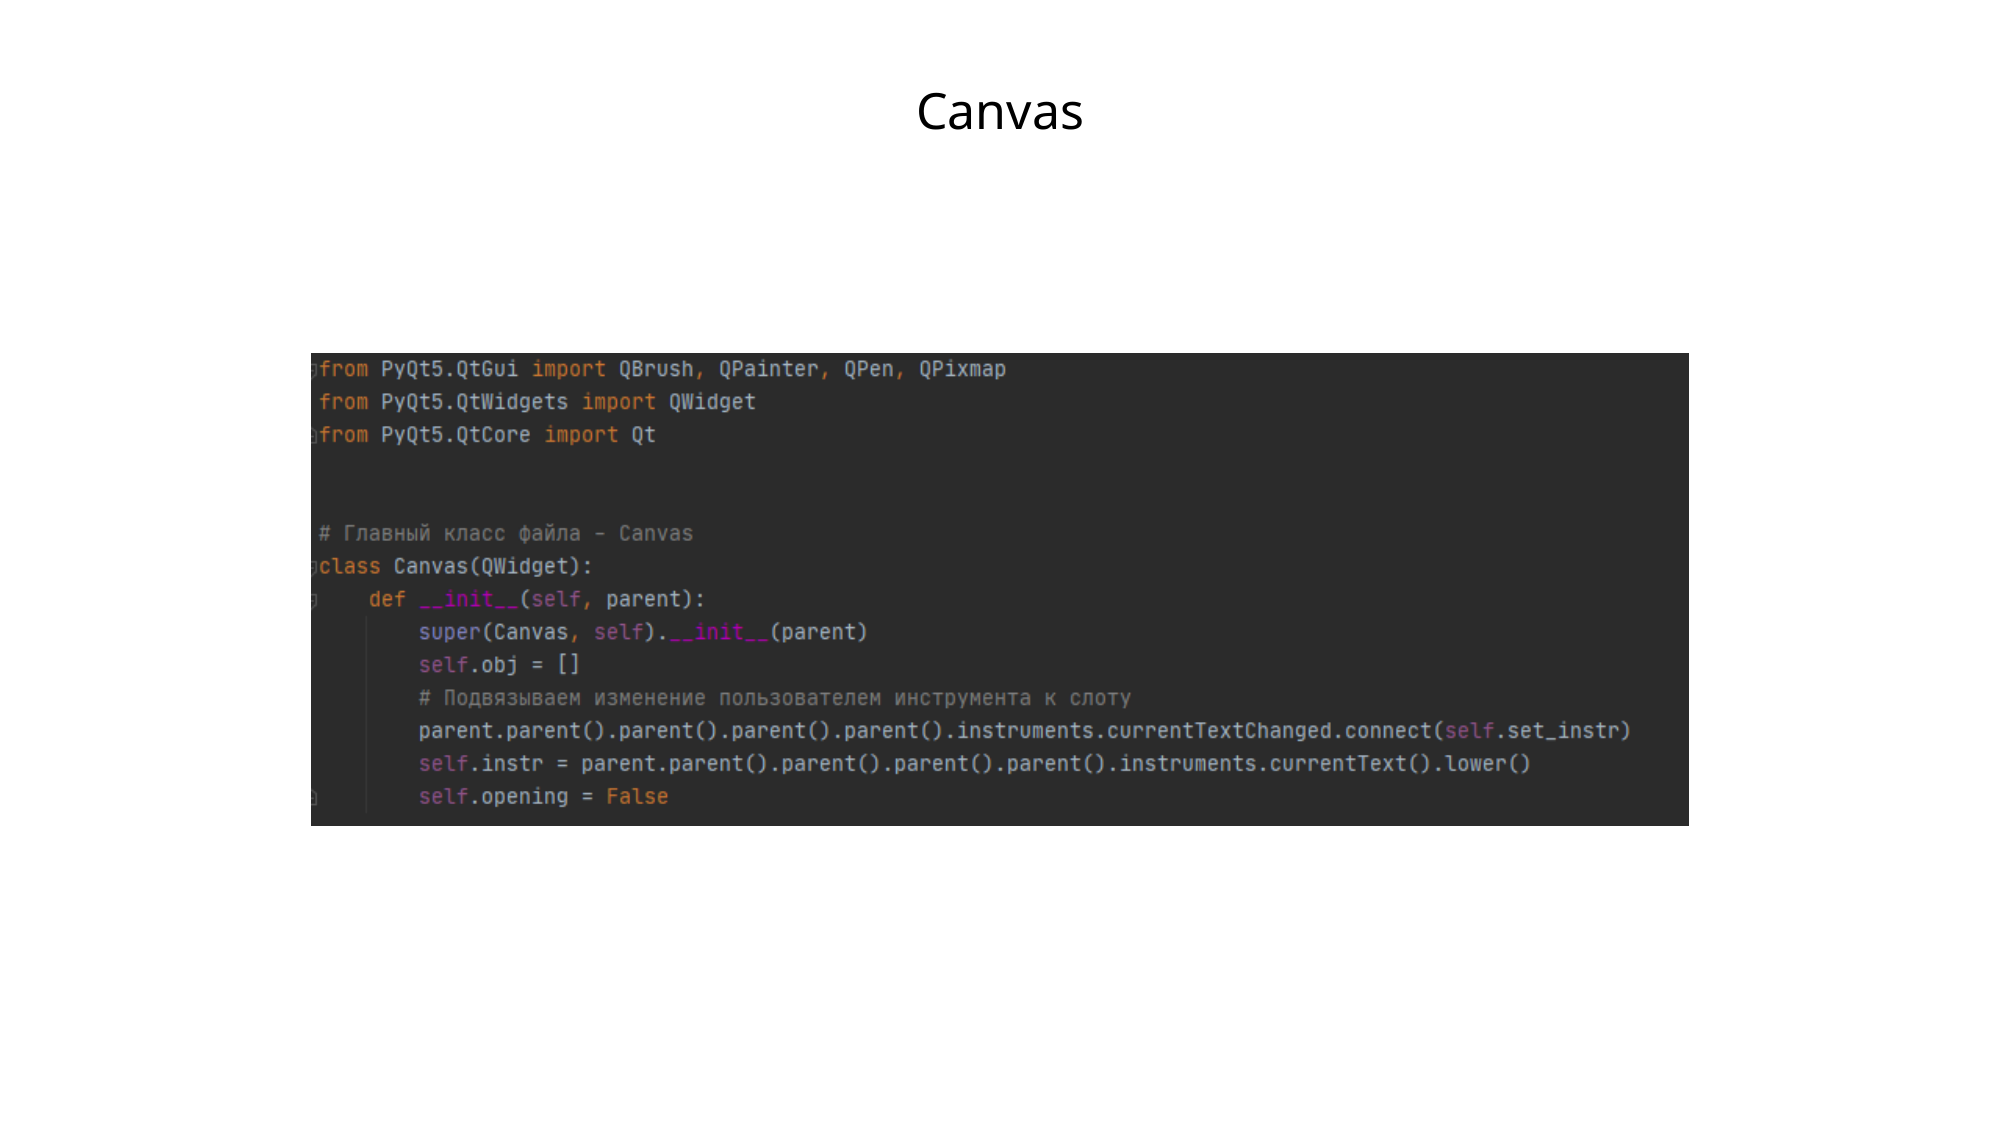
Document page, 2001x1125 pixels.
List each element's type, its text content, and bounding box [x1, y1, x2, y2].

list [311, 353, 1689, 826]
title Canvas [137, 59, 1863, 167]
